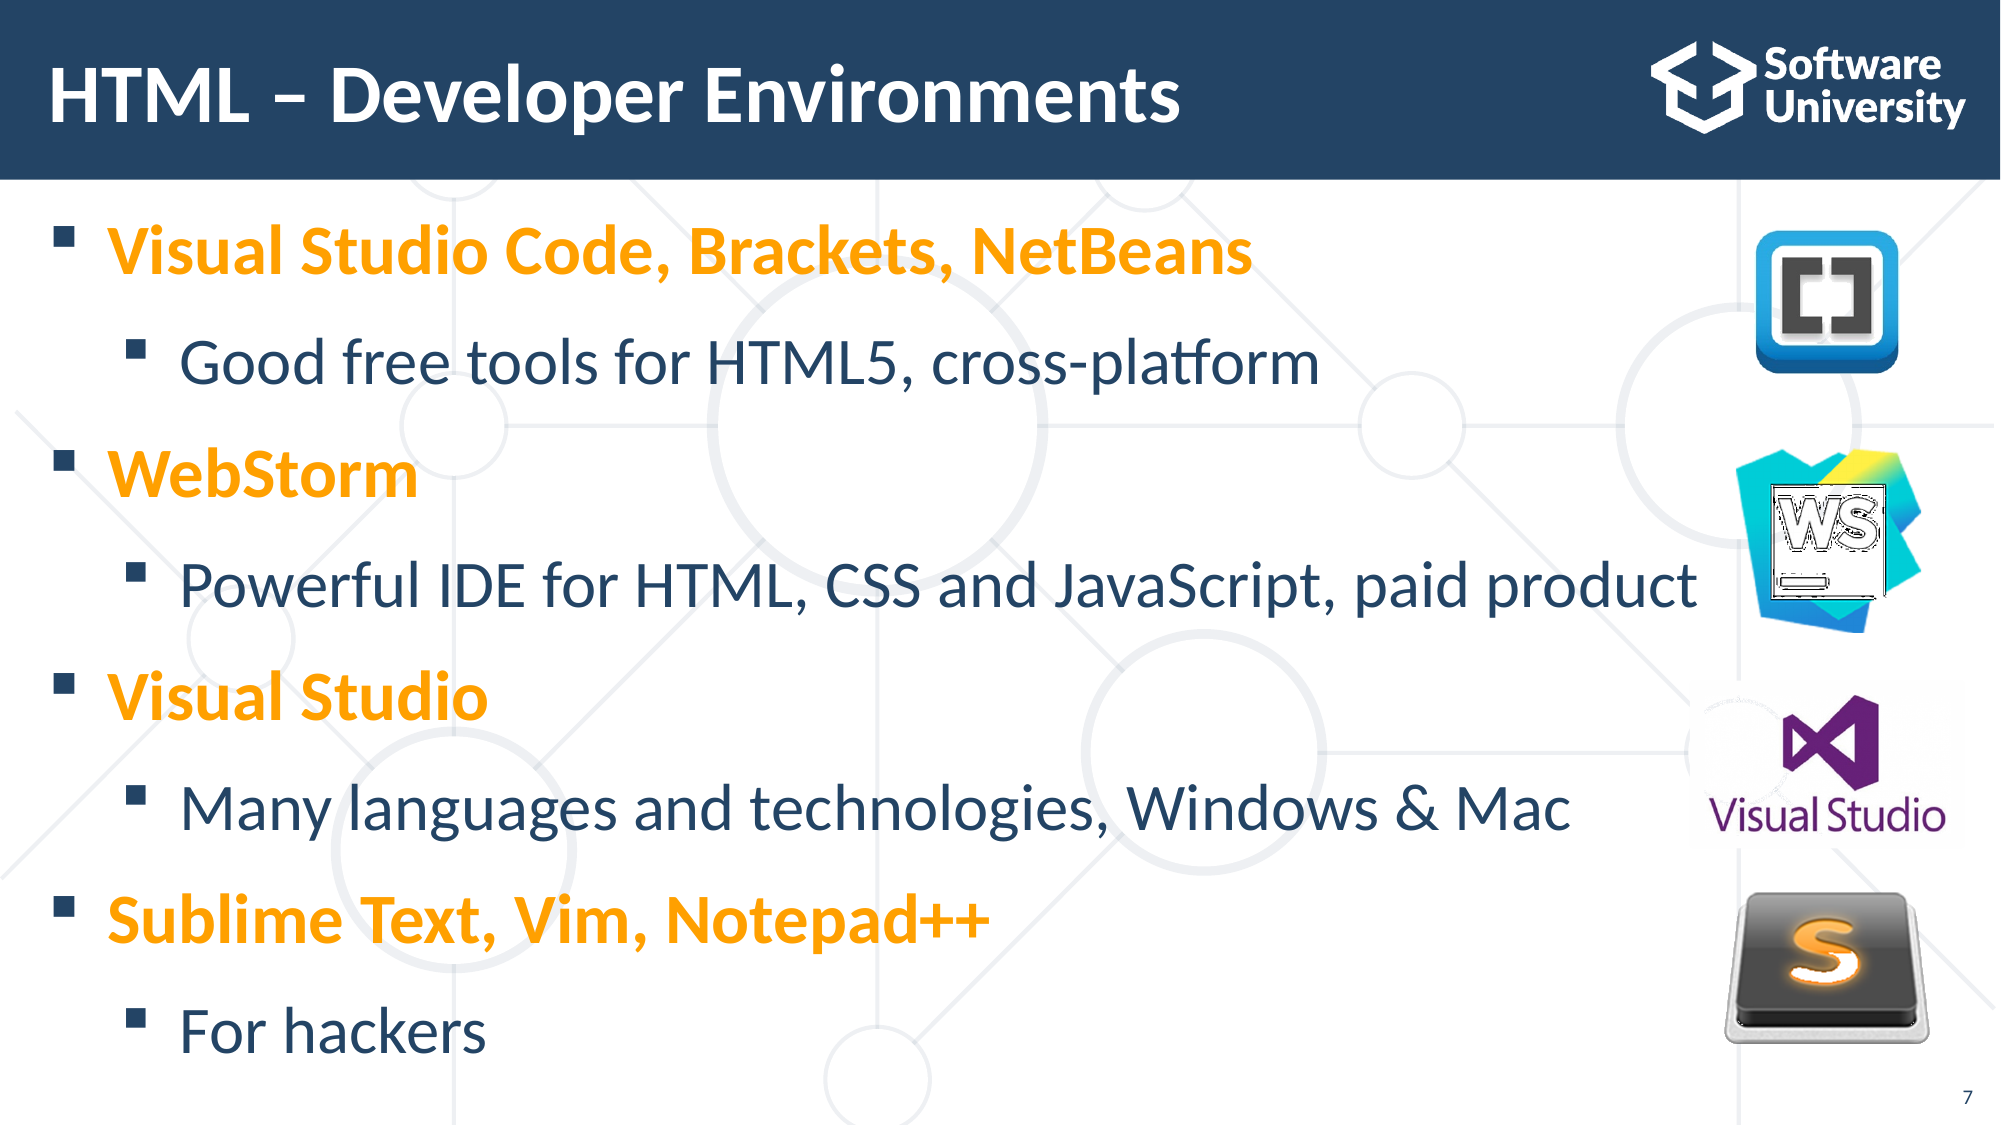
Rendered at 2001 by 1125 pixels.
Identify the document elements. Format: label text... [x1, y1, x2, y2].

picture [1714, 886, 1940, 1049]
picture [1651, 41, 1966, 134]
picture [1689, 680, 1965, 849]
list Visual Studio Code, Brackets, NetBeans Good free tools for HTML5, cross-platform WebStorm Powerful IDE for HTML, CSS and JavaScript, paid product Visual Studio Many languages and technologies, Windows & Mac Sublime Text, Vim, Notepad++ For hackers [30, 193, 1967, 1108]
picture [1741, 214, 1913, 386]
picture [1732, 448, 1922, 633]
title HTML – Developer Environments [31, 16, 1625, 162]
slide_number 7 [1927, 1067, 1989, 1117]
